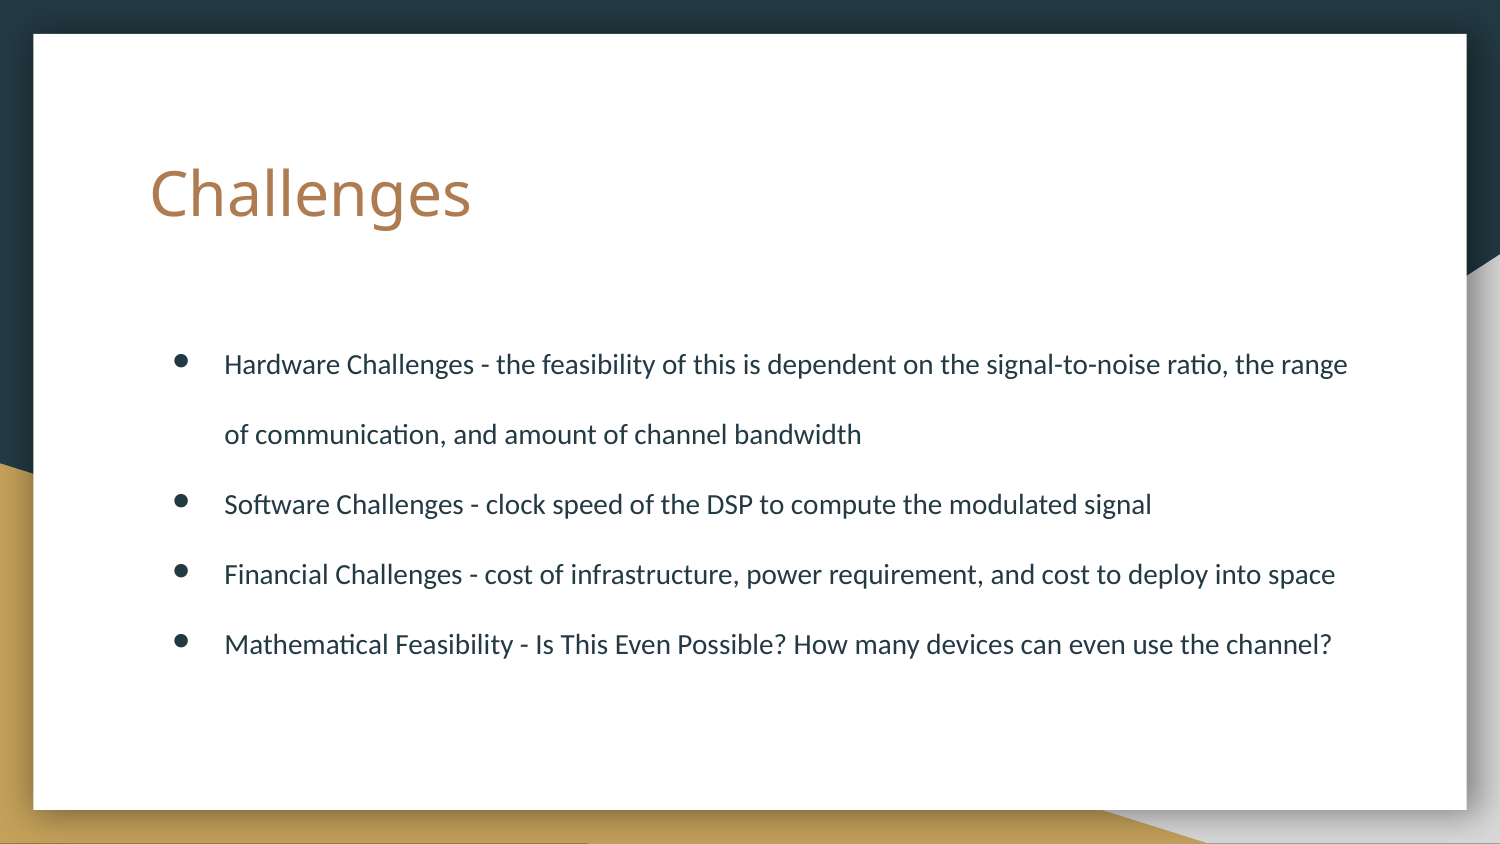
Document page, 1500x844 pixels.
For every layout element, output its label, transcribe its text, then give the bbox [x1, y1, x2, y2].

title Challenges [134, 138, 1366, 295]
list Hardware Challenges - the feasibility of this is dependent on the signal-to-noise ratio, the range of communication, and amount of channel bandwidth Software Challenges - clock speed of the DSP to compute the modulated signal Financial Challenges - cost of infrastructure, power requirement, and cost to deploy into space Mathematical Feasibility - Is This Even Possible? How many devices can even use the channel? [134, 295, 1366, 729]
